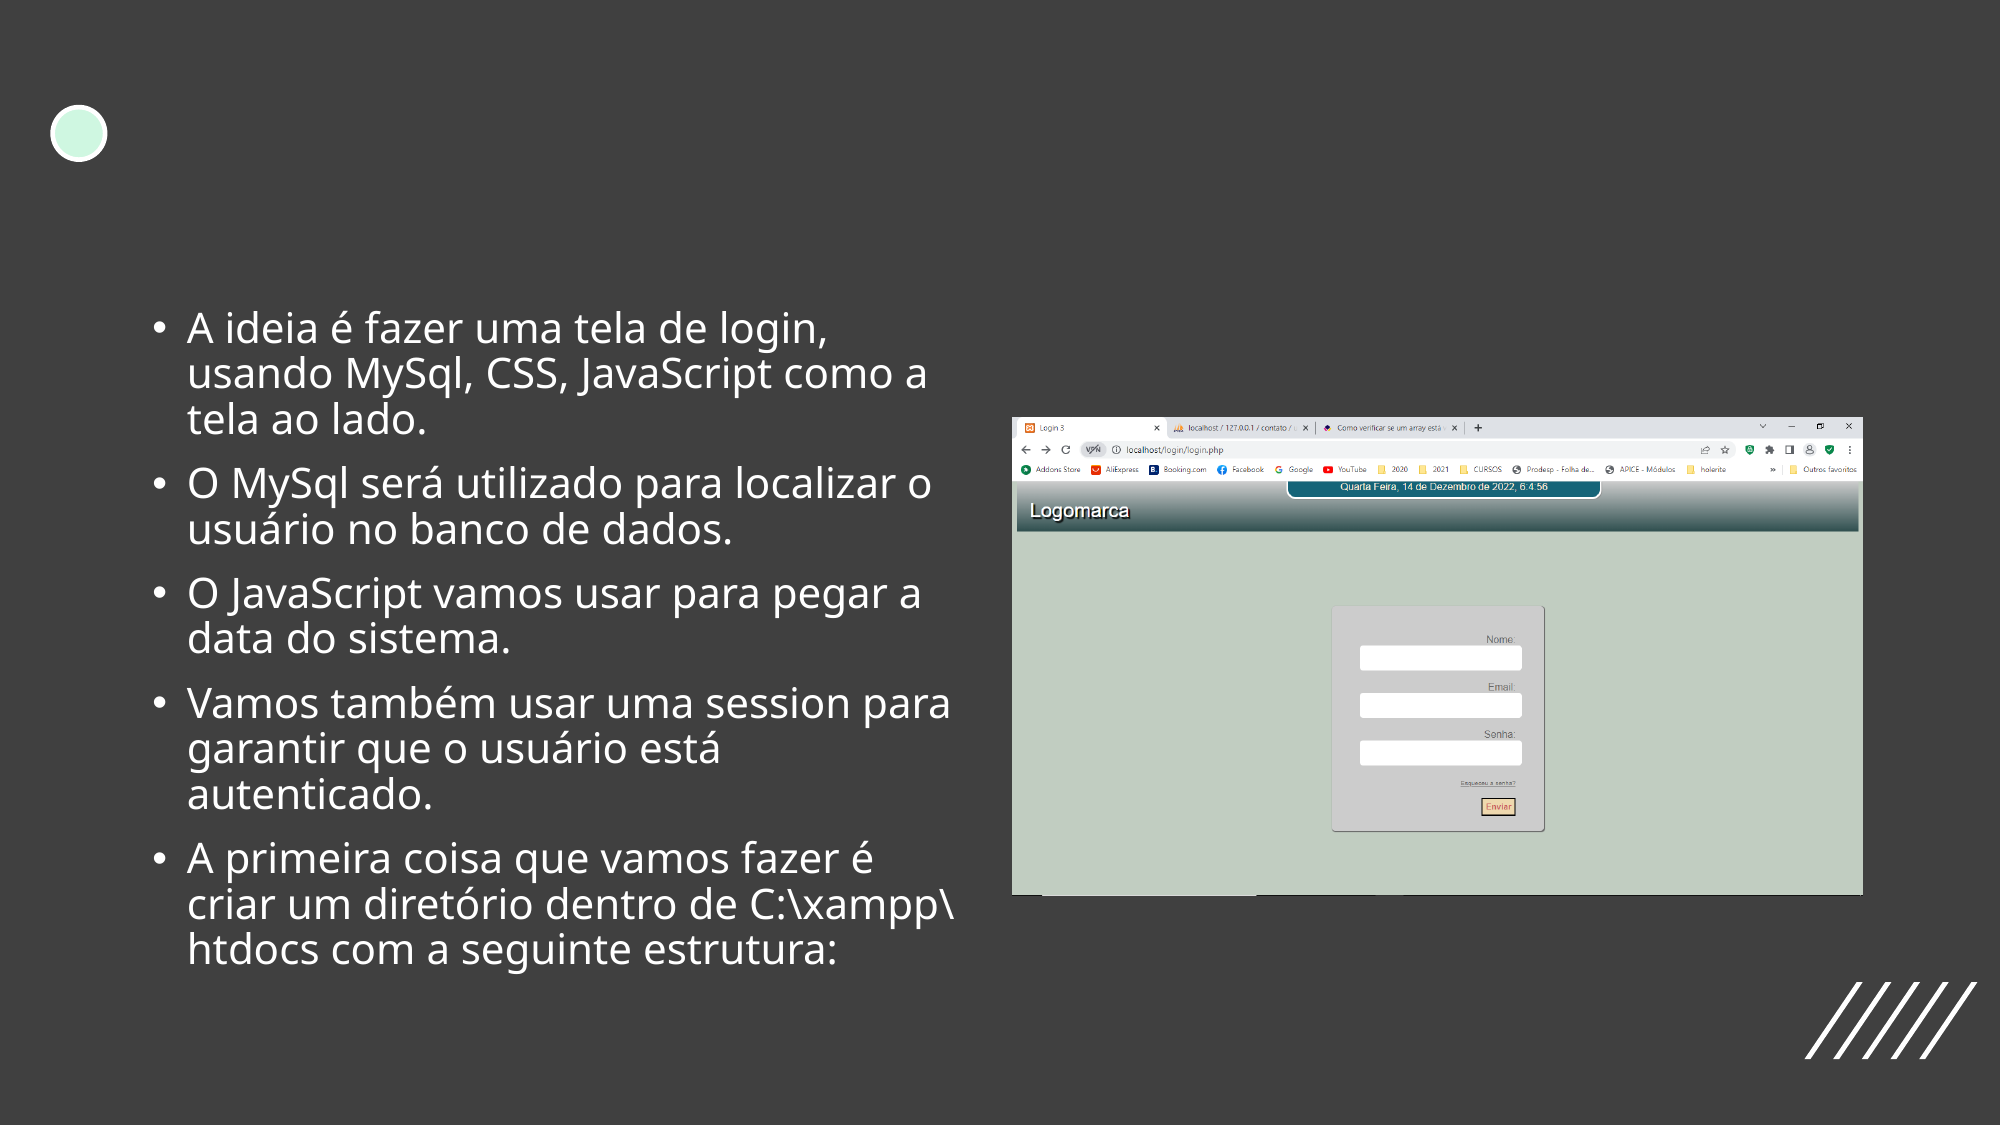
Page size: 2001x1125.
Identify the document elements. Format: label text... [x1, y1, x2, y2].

picture [1012, 417, 1863, 896]
list A ideia é fazer uma tela de login, usando MySql, CSS, JavaScript como a tela ao lado. O MySql será utilizado para localizar o usuário no banco de dados. O JavaScript vamos usar para pegar a data do sistema. Vamos também usar uma session para garantir que o usuário está autenticado. A primeira coisa que vamos fazer é criar um diretório dentro de C:\xampp\htdocs com a seguinte estrutura: [137, 299, 988, 1014]
